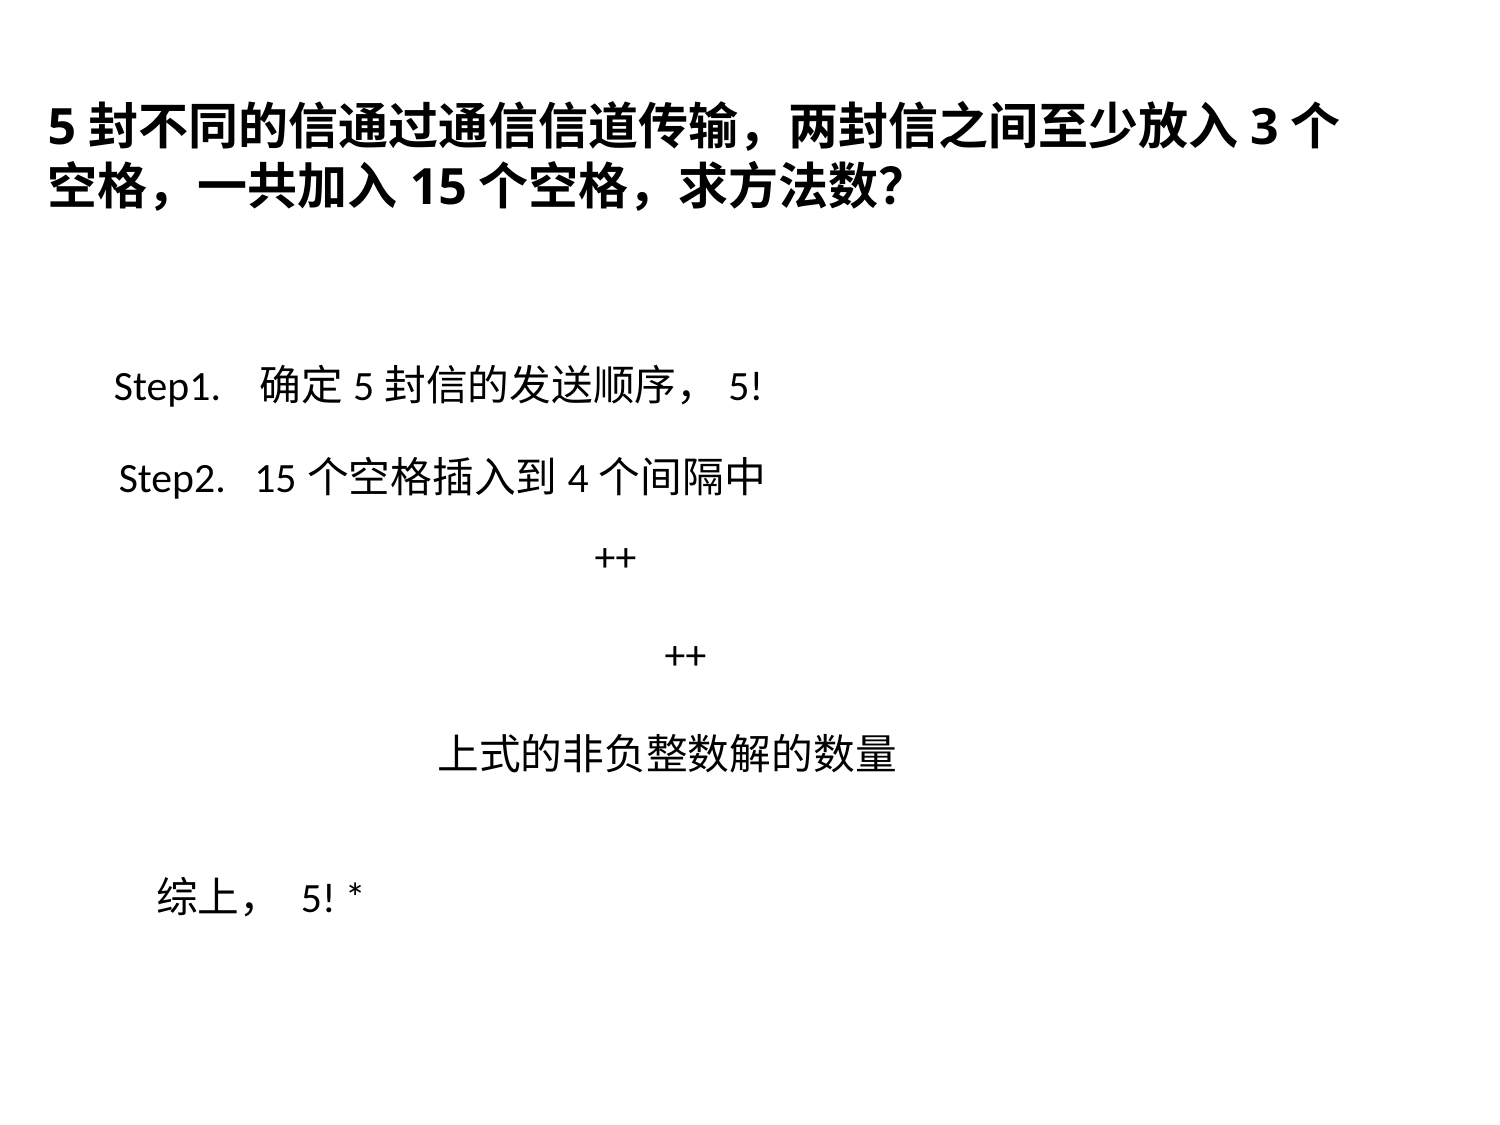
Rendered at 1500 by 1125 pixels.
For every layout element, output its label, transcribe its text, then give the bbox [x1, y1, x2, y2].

text_box 5封不同的信通过通信信道传输，两封信之间至少放入3个空格，一共加入15个空格，求方法数？ [32, 87, 1366, 223]
text_box Step1. 确定5封信的发送顺序，5! [99, 351, 778, 417]
text_box Step2. 15个空格插入到4个间隔中 [104, 443, 781, 509]
